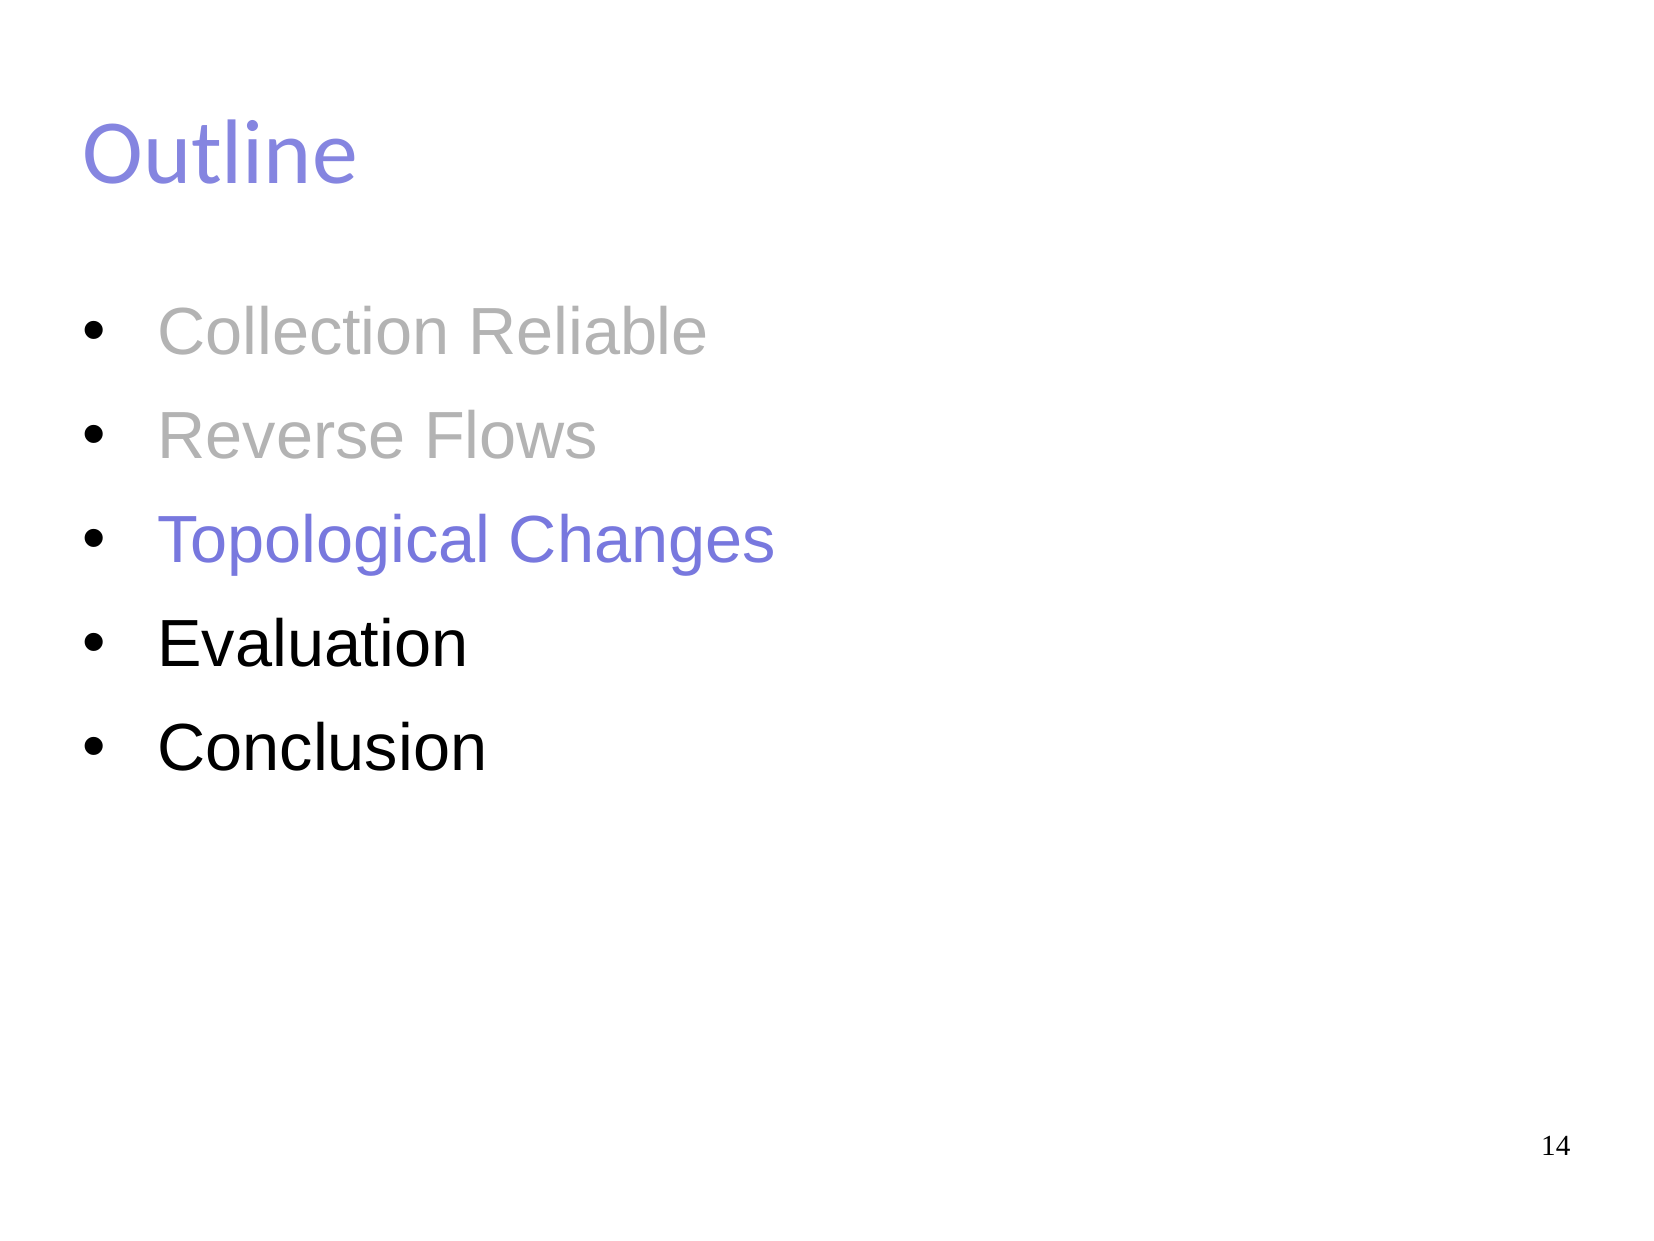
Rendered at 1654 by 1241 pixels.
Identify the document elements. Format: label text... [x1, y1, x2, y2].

list Collection Reliable Reverse Flows Topological Changes Evaluation Conclusion [82, 290, 1571, 1010]
title Outline [82, 49, 1571, 257]
slide_number 14 [1185, 1129, 1571, 1215]
